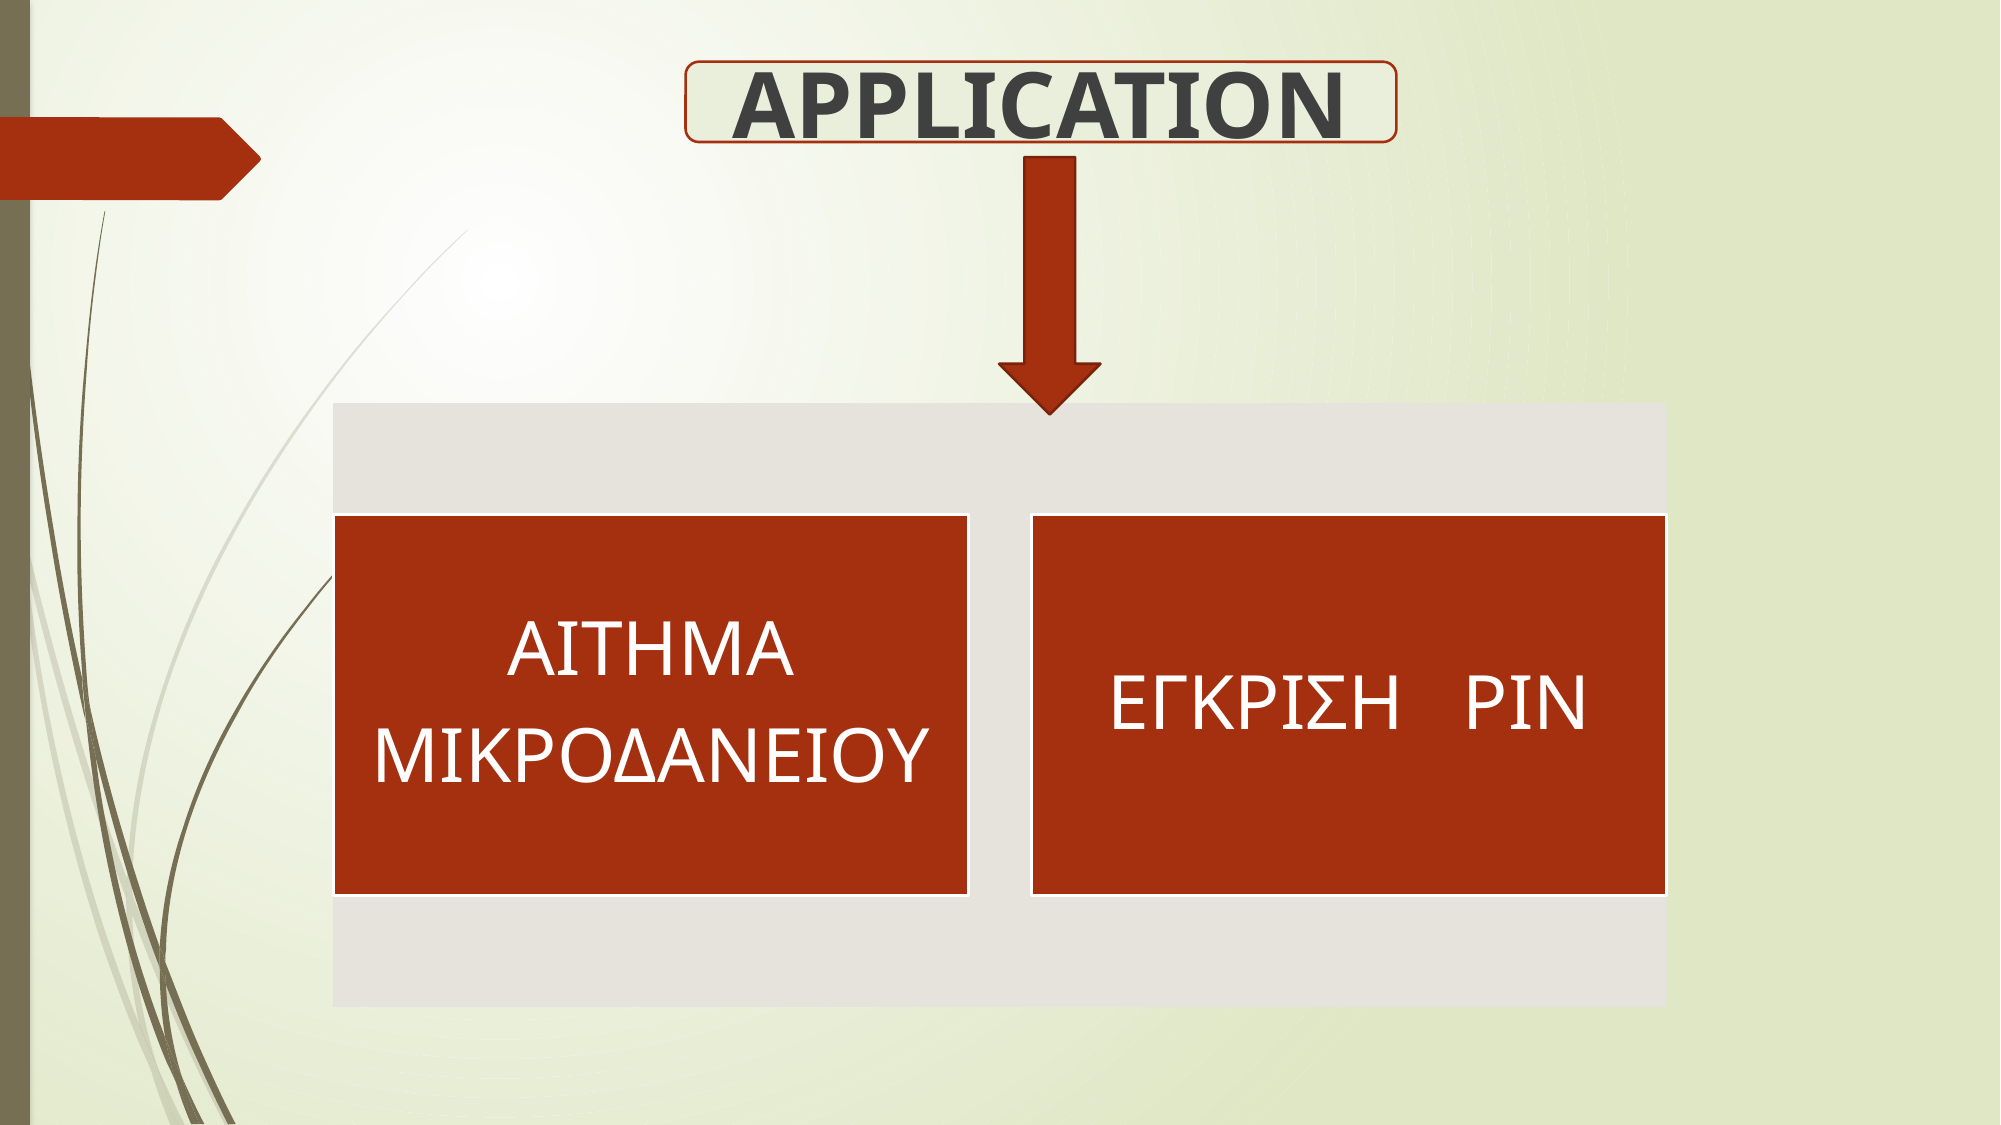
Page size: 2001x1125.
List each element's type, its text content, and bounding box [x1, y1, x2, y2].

text_box [997, 155, 1102, 402]
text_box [332, 402, 1667, 1008]
text_box APPLICATION [684, 60, 1398, 144]
